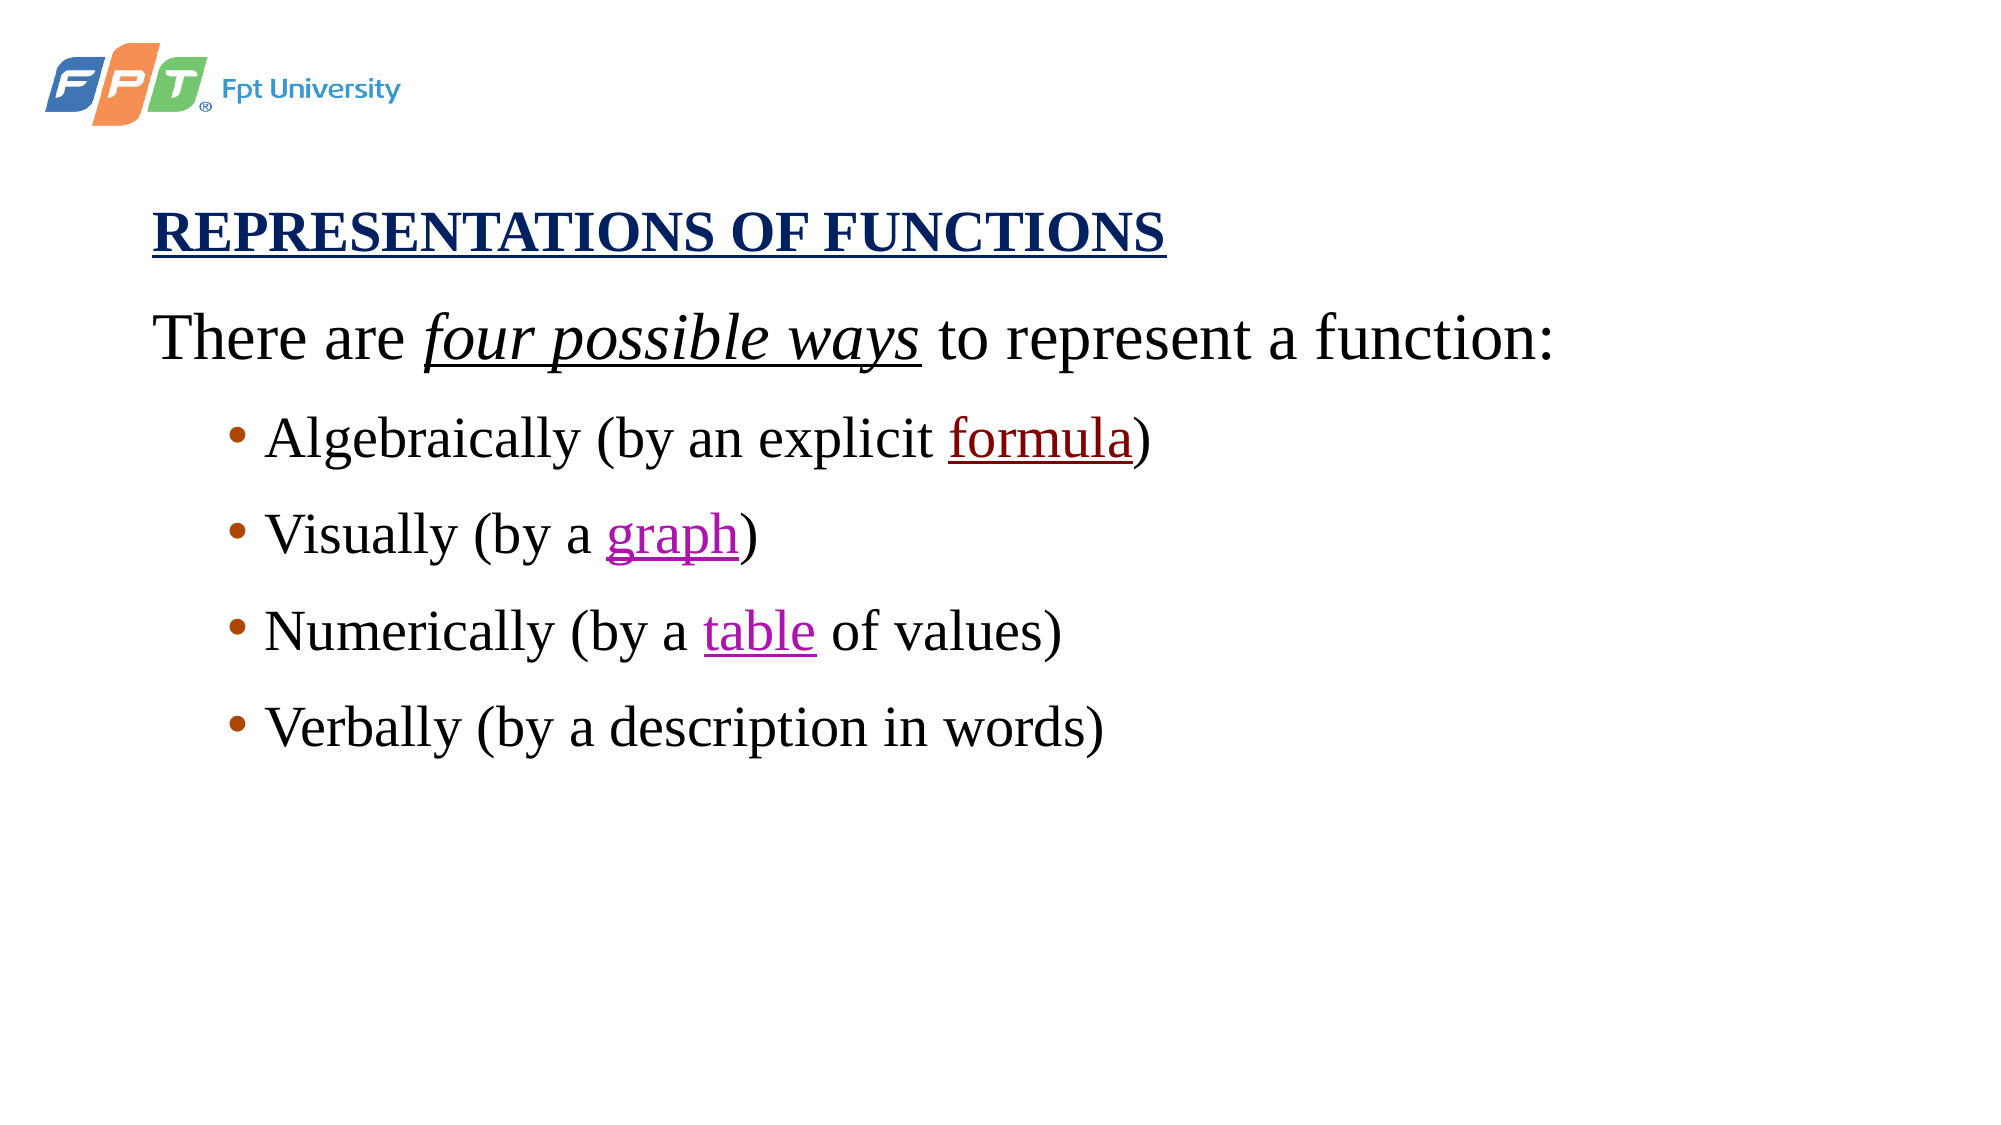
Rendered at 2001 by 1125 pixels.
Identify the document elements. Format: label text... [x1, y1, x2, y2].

list The reciprocals of the sine, cosine, and tangent functions are [0, 0, 434, 162]
list REPRESENTATIONS OF FUNCTIONS There are four possible ways to represent a function: Algebraically (by an explicit formula) Visually (by a graph) Numerically (by a table of values) Verbally (by a description in words) [137, 164, 1863, 1000]
